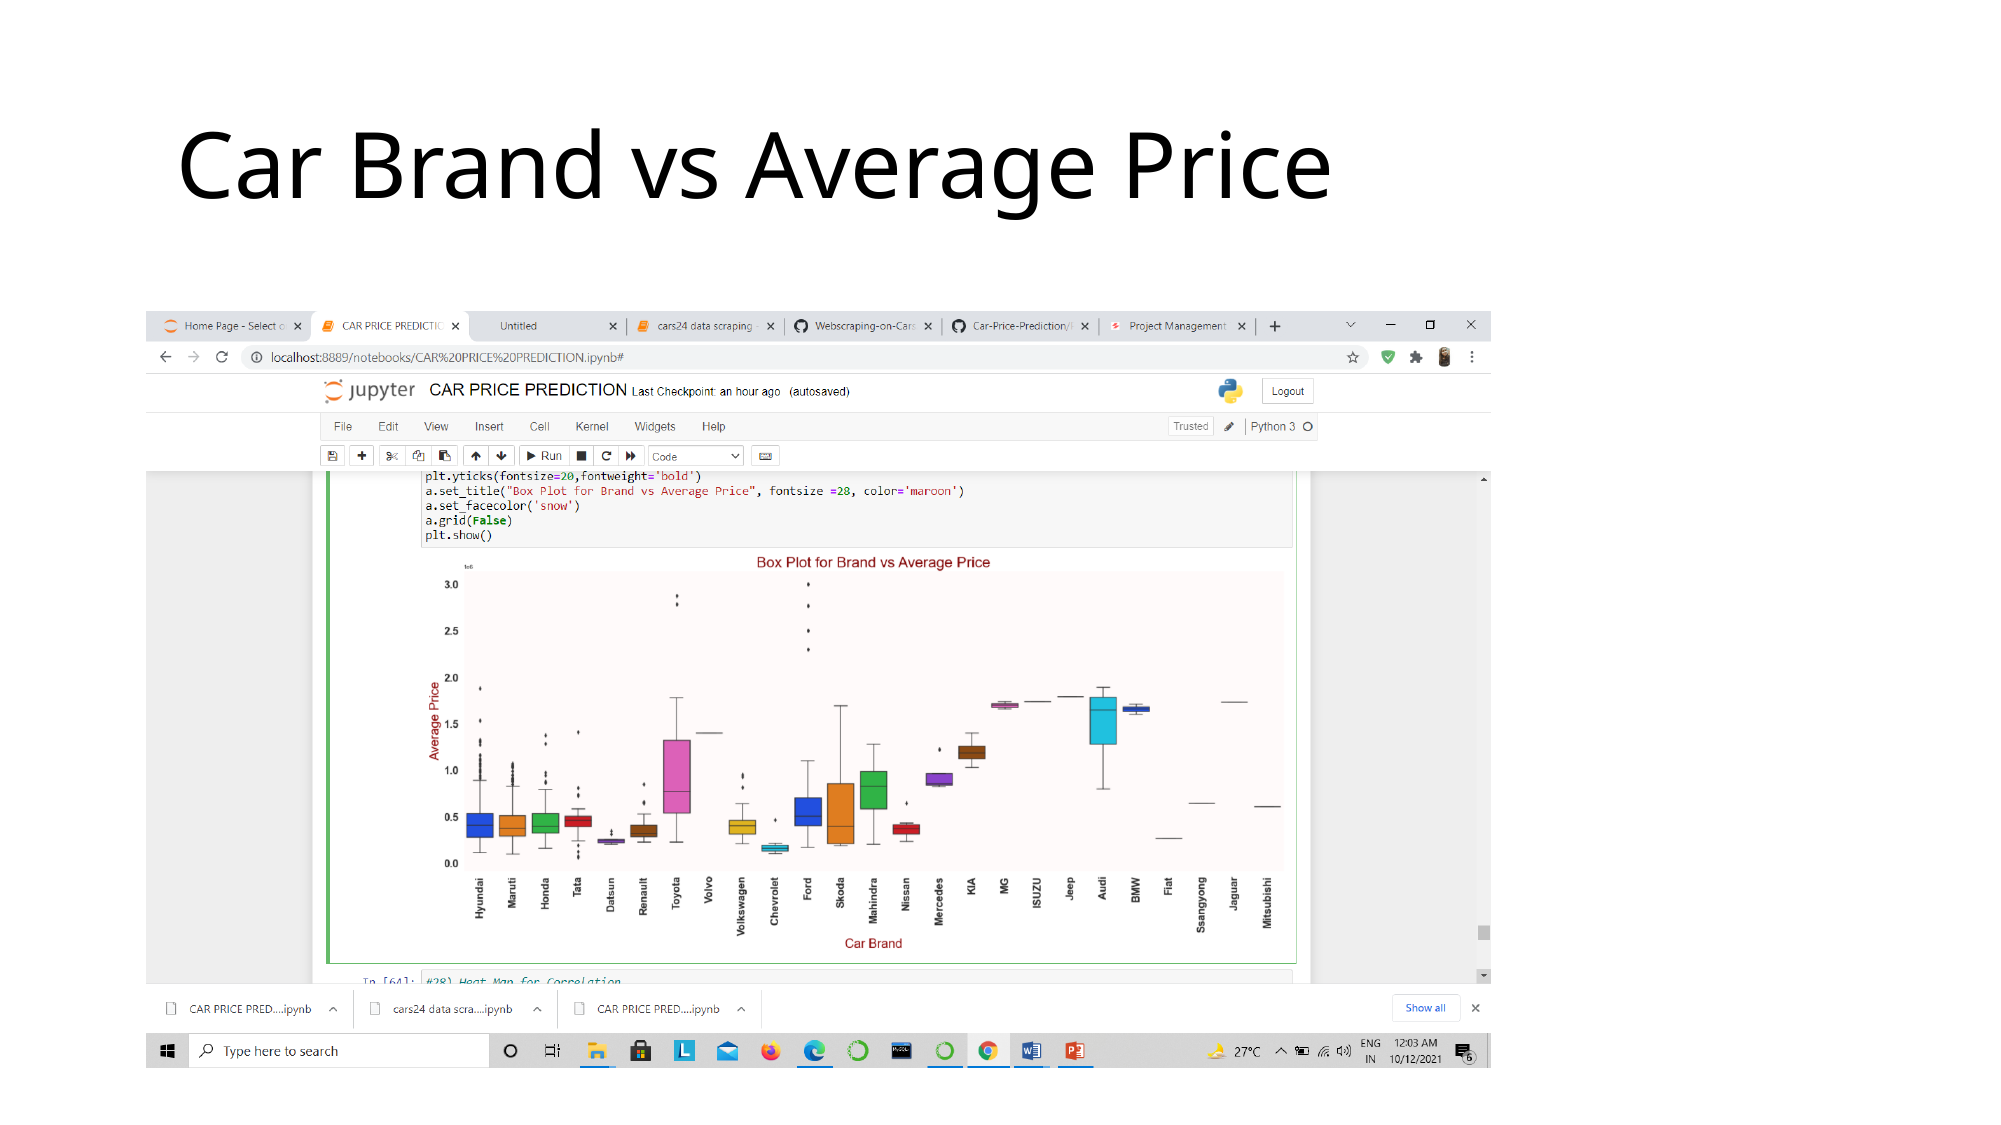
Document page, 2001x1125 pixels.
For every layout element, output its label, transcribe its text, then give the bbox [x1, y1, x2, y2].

picture [146, 311, 1491, 1068]
title Car Brand vs Average Price [137, 59, 1863, 278]
